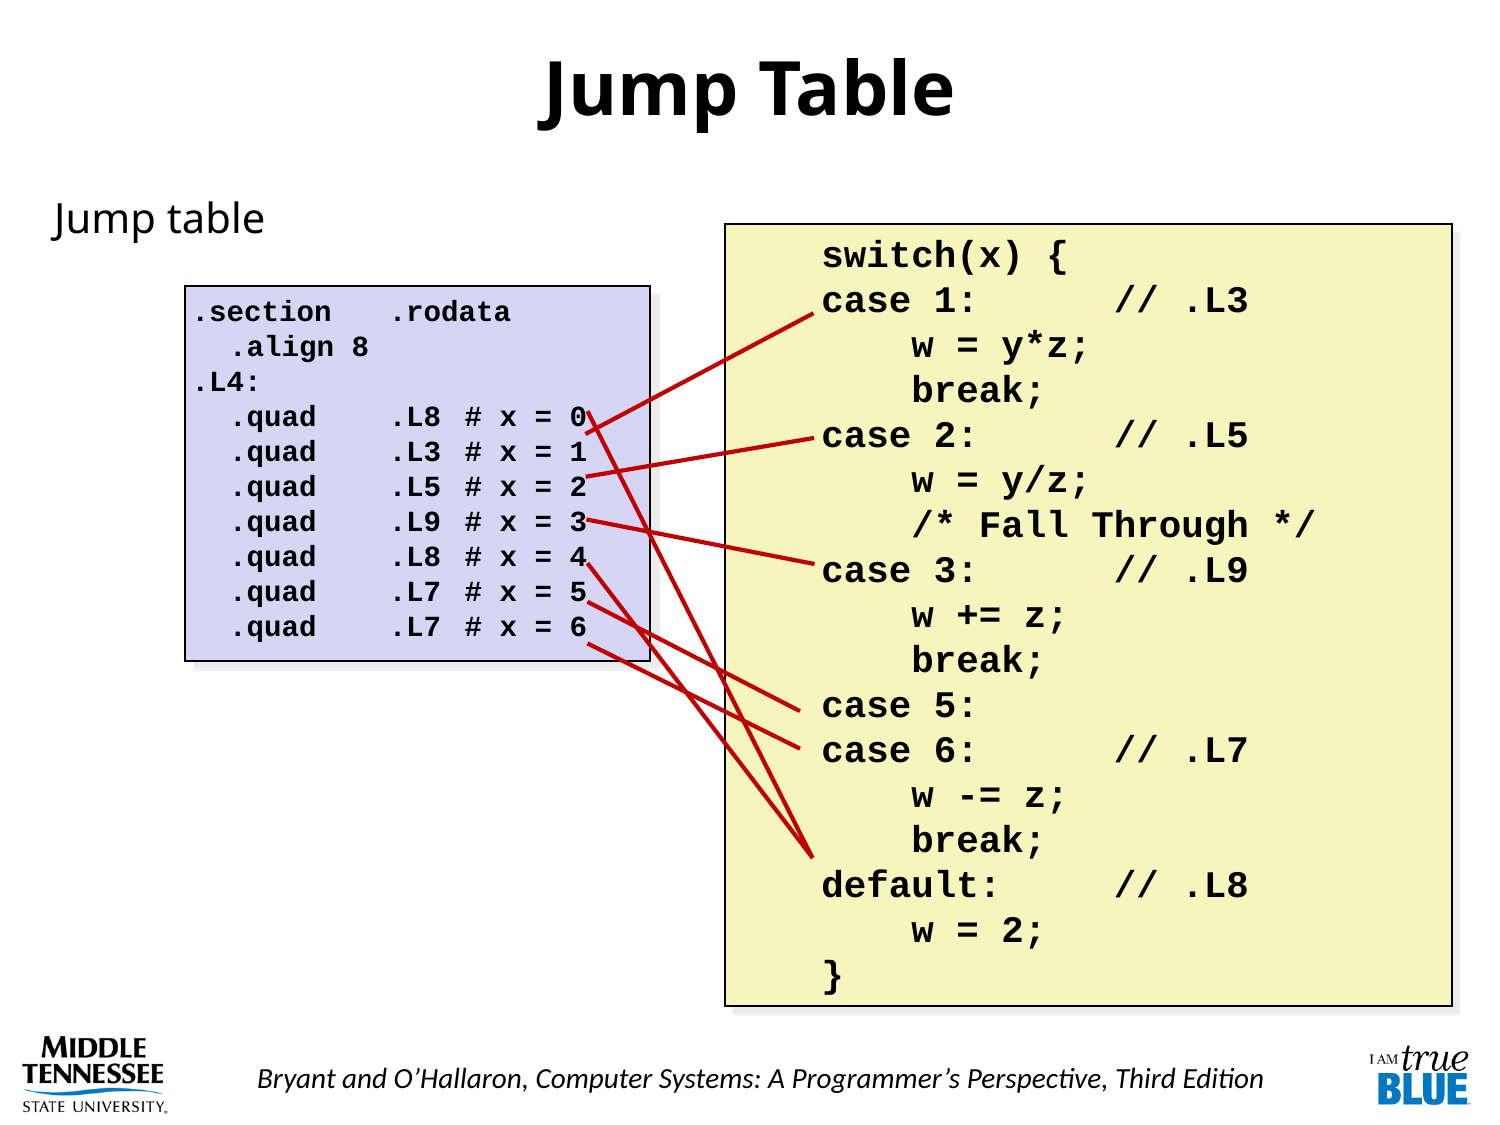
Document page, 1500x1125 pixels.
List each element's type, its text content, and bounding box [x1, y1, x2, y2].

picture [8, 1027, 174, 1122]
picture [1360, 1034, 1485, 1115]
title Jump Table [0, 0, 1500, 183]
text_box switch(x) { case 1: // .L3 w = y*z; break; case 2: // .L5 w = y/z; /* Fall Through */ case 3: // .L9 w += z; break; case 5: case 6: // .L7 w -= z; break; default: // .L8 w = 2; } [724, 223, 1452, 1007]
text_box .section .rodata .align 8 .L4: .quad .L8 # x = 0 .quad .L3 # x = 1 .quad .L5 # x = 2 .quad .L9 # x = 3 .quad .L8 # x = 4 .quad .L7 # x = 5 .quad .L7 # x = 6 [185, 286, 650, 662]
text_box Jump table [47, 186, 615, 249]
